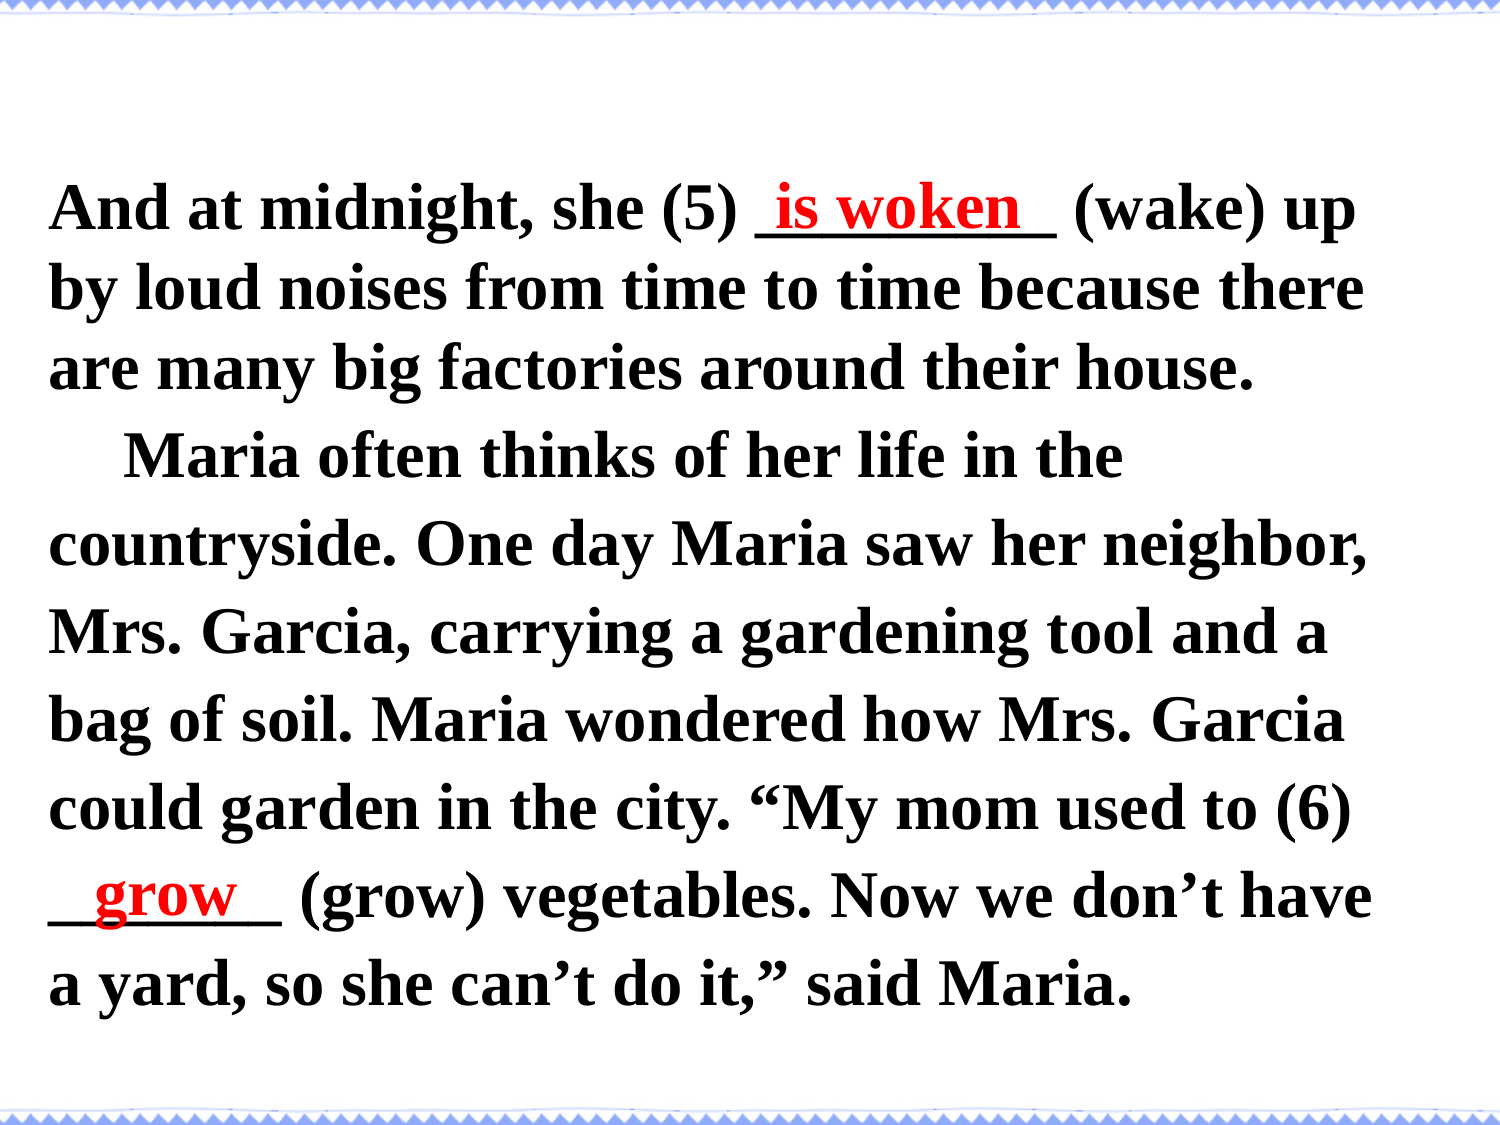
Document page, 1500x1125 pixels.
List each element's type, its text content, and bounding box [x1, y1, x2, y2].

text_box is woken [760, 146, 1100, 250]
picture [0, 0, 1500, 1125]
text_box grow [79, 833, 253, 937]
text_box And at midnight, she (5) _________ (wake) up by loud noises from time to time because there are many big factories around their house. Maria often thinks of her life in the countryside. One day Maria saw her neighbor, Mrs. Garcia, carrying a gardening tool and a bag of soil. Maria wondered how Mrs. Garcia could garden in the city. “My mom used to (6) _______ (grow) vegetables. Now we don’t have a yard, so she can’t do it,” said Maria. [33, 155, 1440, 1026]
